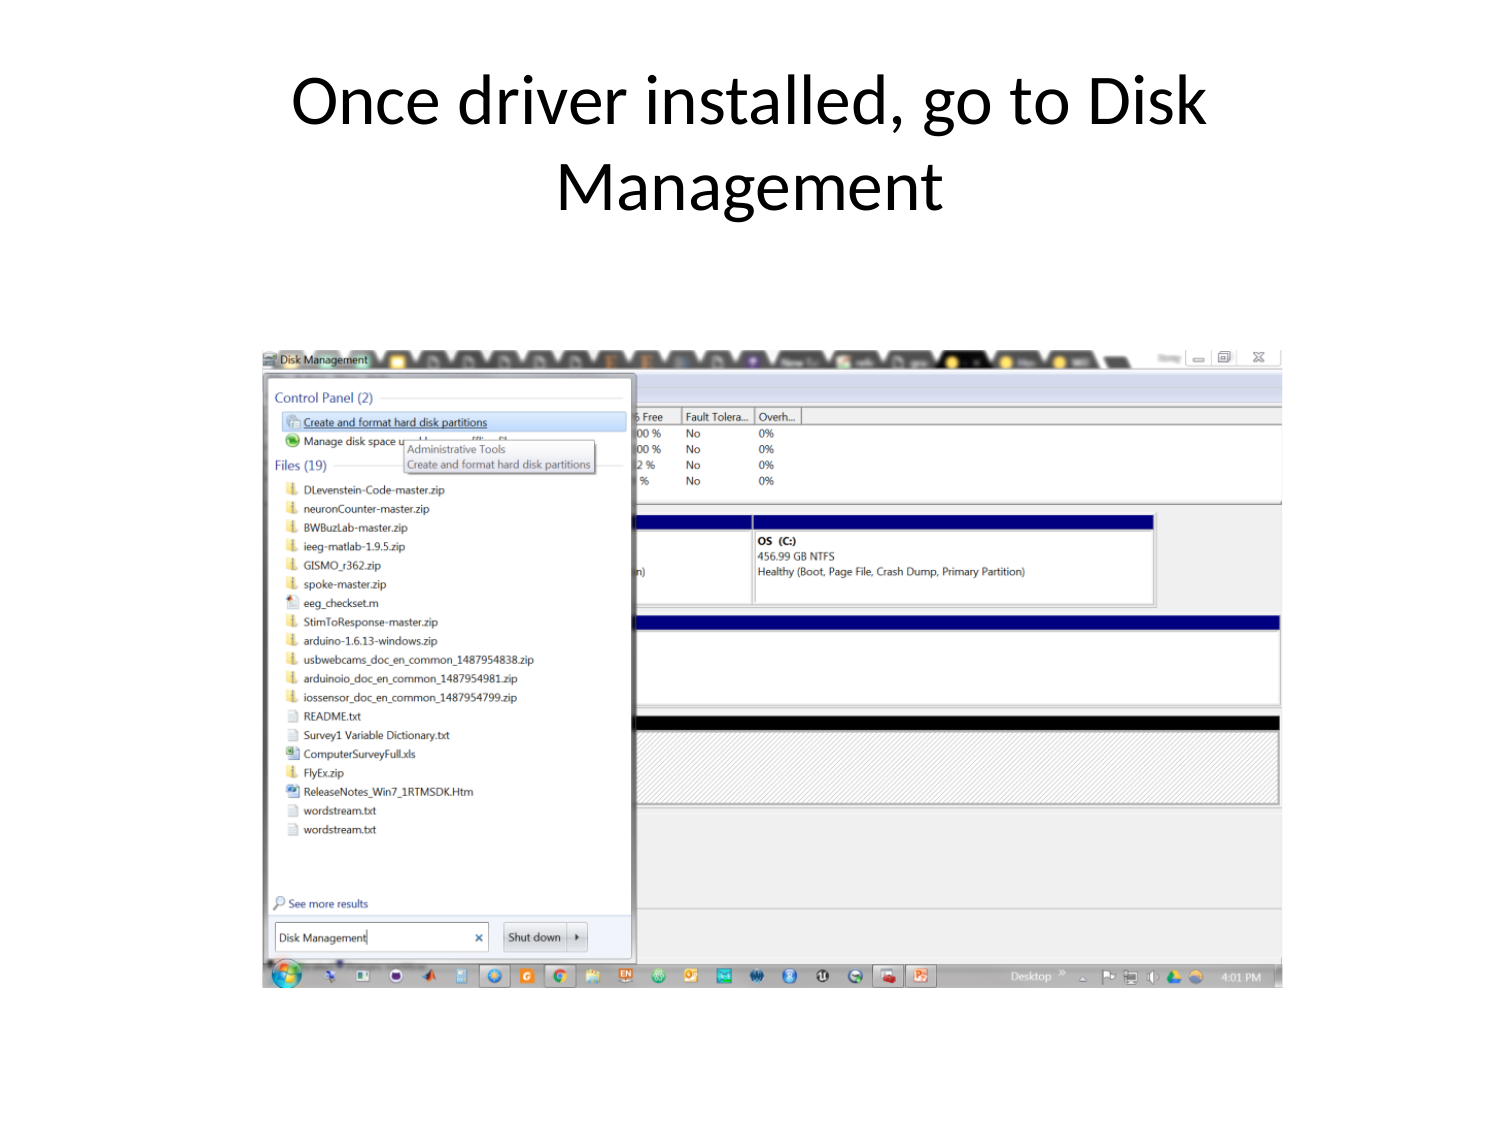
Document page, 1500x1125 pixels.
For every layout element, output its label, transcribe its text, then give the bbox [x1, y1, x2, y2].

title Once driver installed, go to Disk Management [75, 45, 1425, 233]
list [262, 349, 1283, 988]
